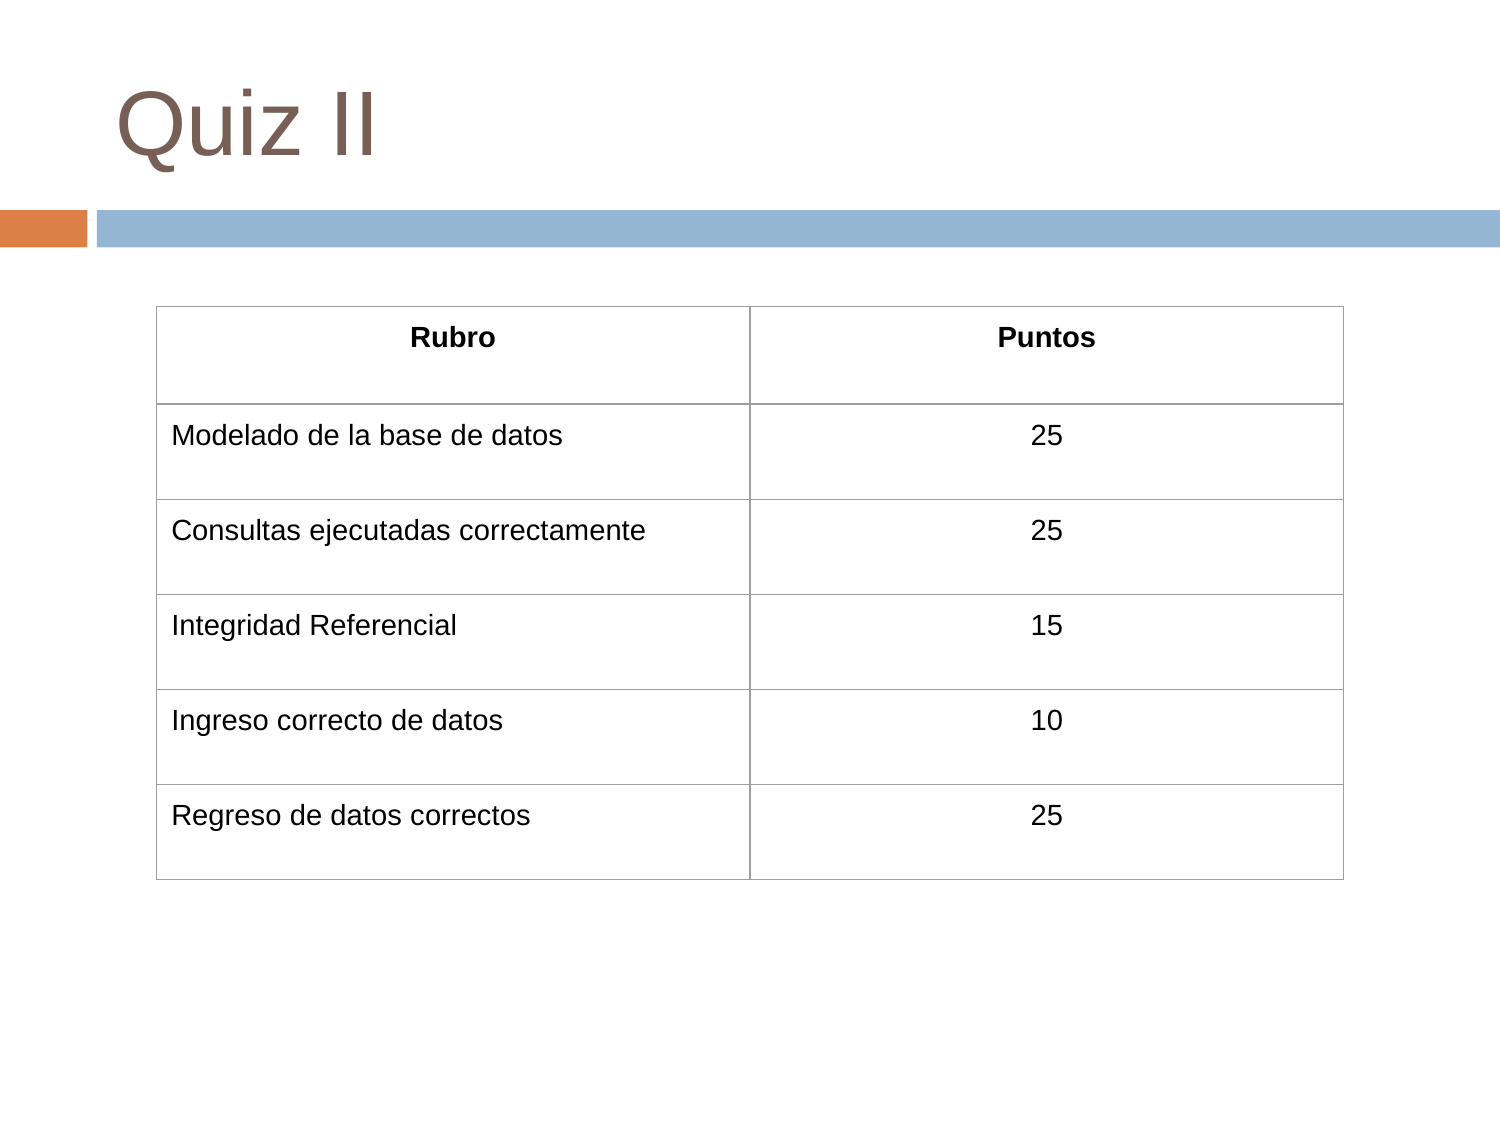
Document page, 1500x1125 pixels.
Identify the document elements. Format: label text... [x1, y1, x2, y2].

table_cell Modelado de la base de datos [157, 405, 749, 499]
table_cell Integridad Referencial [157, 595, 749, 689]
table_cell Consultas ejecutadas correctamente [157, 500, 749, 594]
table_cell Ingreso correcto de datos [157, 690, 749, 784]
table_cell 10 [751, 690, 1343, 784]
table_cell 25 [751, 500, 1343, 594]
table_header Puntos [751, 307, 1343, 403]
title Quiz II [100, 37, 1438, 200]
table_header Rubro [157, 307, 749, 403]
table_cell Regreso de datos correctos [157, 785, 749, 879]
table_cell 25 [751, 405, 1343, 499]
table_cell 15 [751, 595, 1343, 689]
table_cell 25 [751, 785, 1343, 879]
